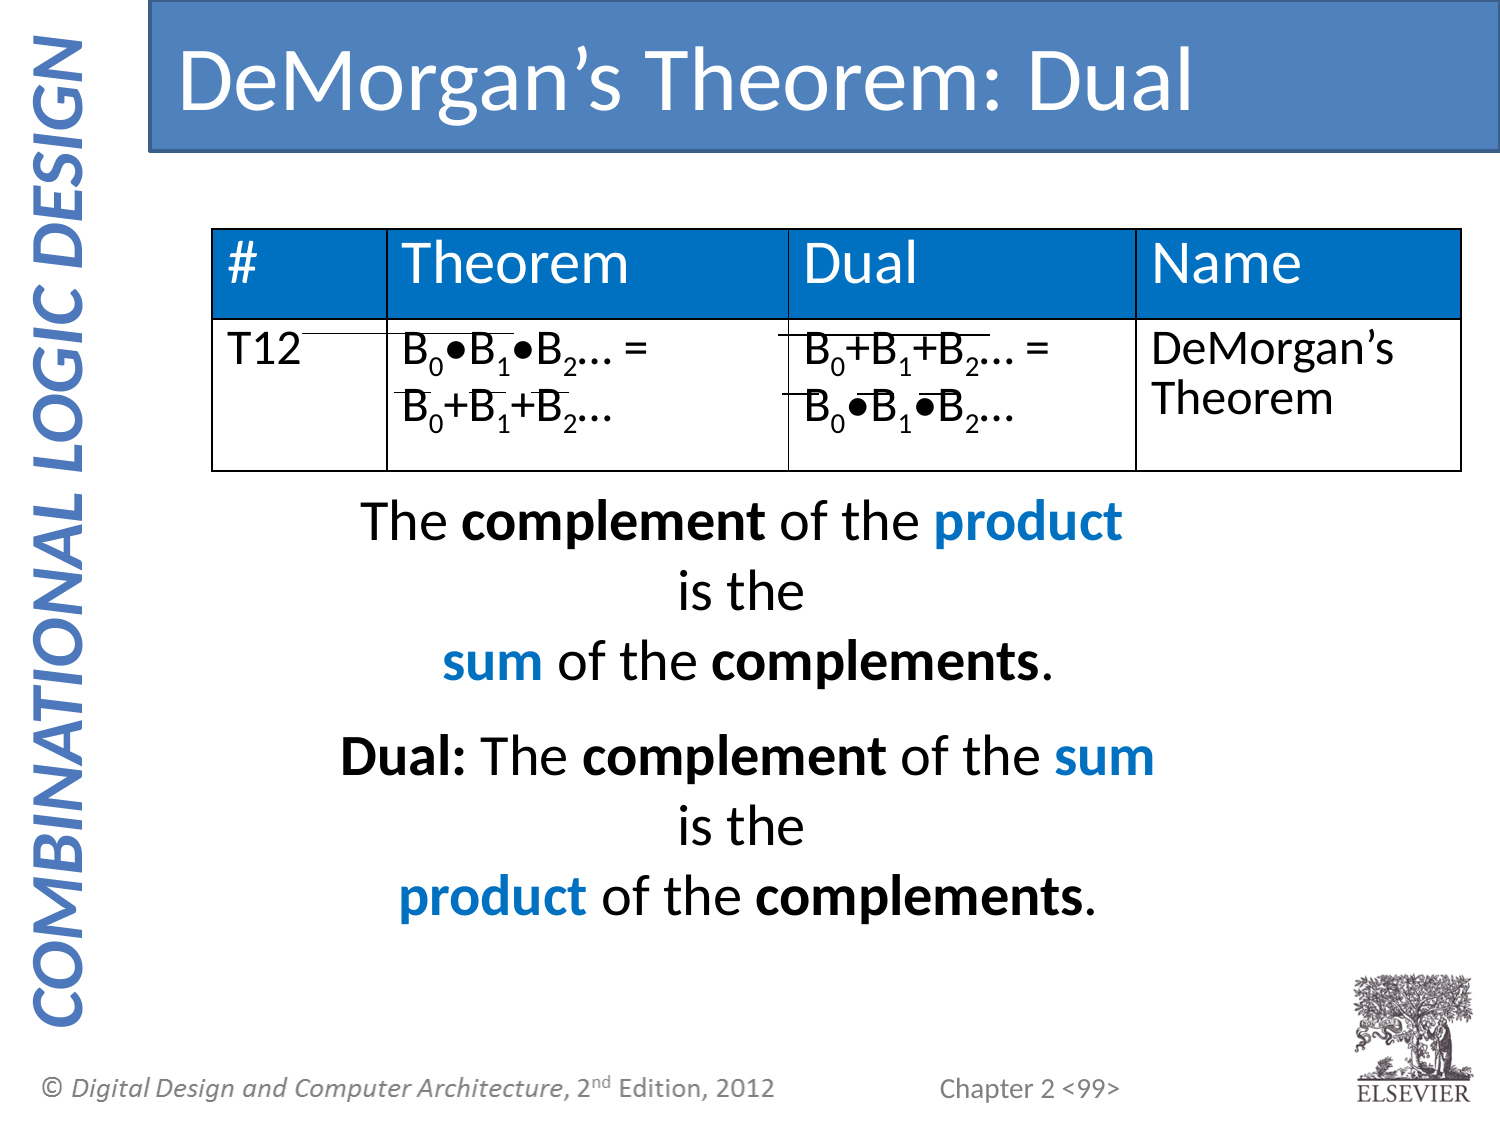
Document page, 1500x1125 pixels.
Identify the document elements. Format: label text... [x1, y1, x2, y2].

picture [0, 0, 1500, 1125]
table_header Theorem [388, 230, 788, 318]
table_header Dual [789, 230, 1135, 318]
table_cell DeMorgan’s Theorem [1137, 320, 1460, 470]
table_header Name [1137, 230, 1460, 318]
table_header # [213, 230, 386, 318]
table_cell B0+B1+B2… = B0•B1•B2… [789, 320, 1135, 470]
table_cell B0•B1•B2… = B0+B1+B2… [388, 320, 788, 470]
text_box The complement of the product is the sum of the complements. Dual: The complement of the sum is the product of the complements. [143, 474, 1354, 935]
table_cell T12 [213, 320, 386, 470]
text_box DeMorgan’s Theorem: Dual [162, 11, 1463, 136]
